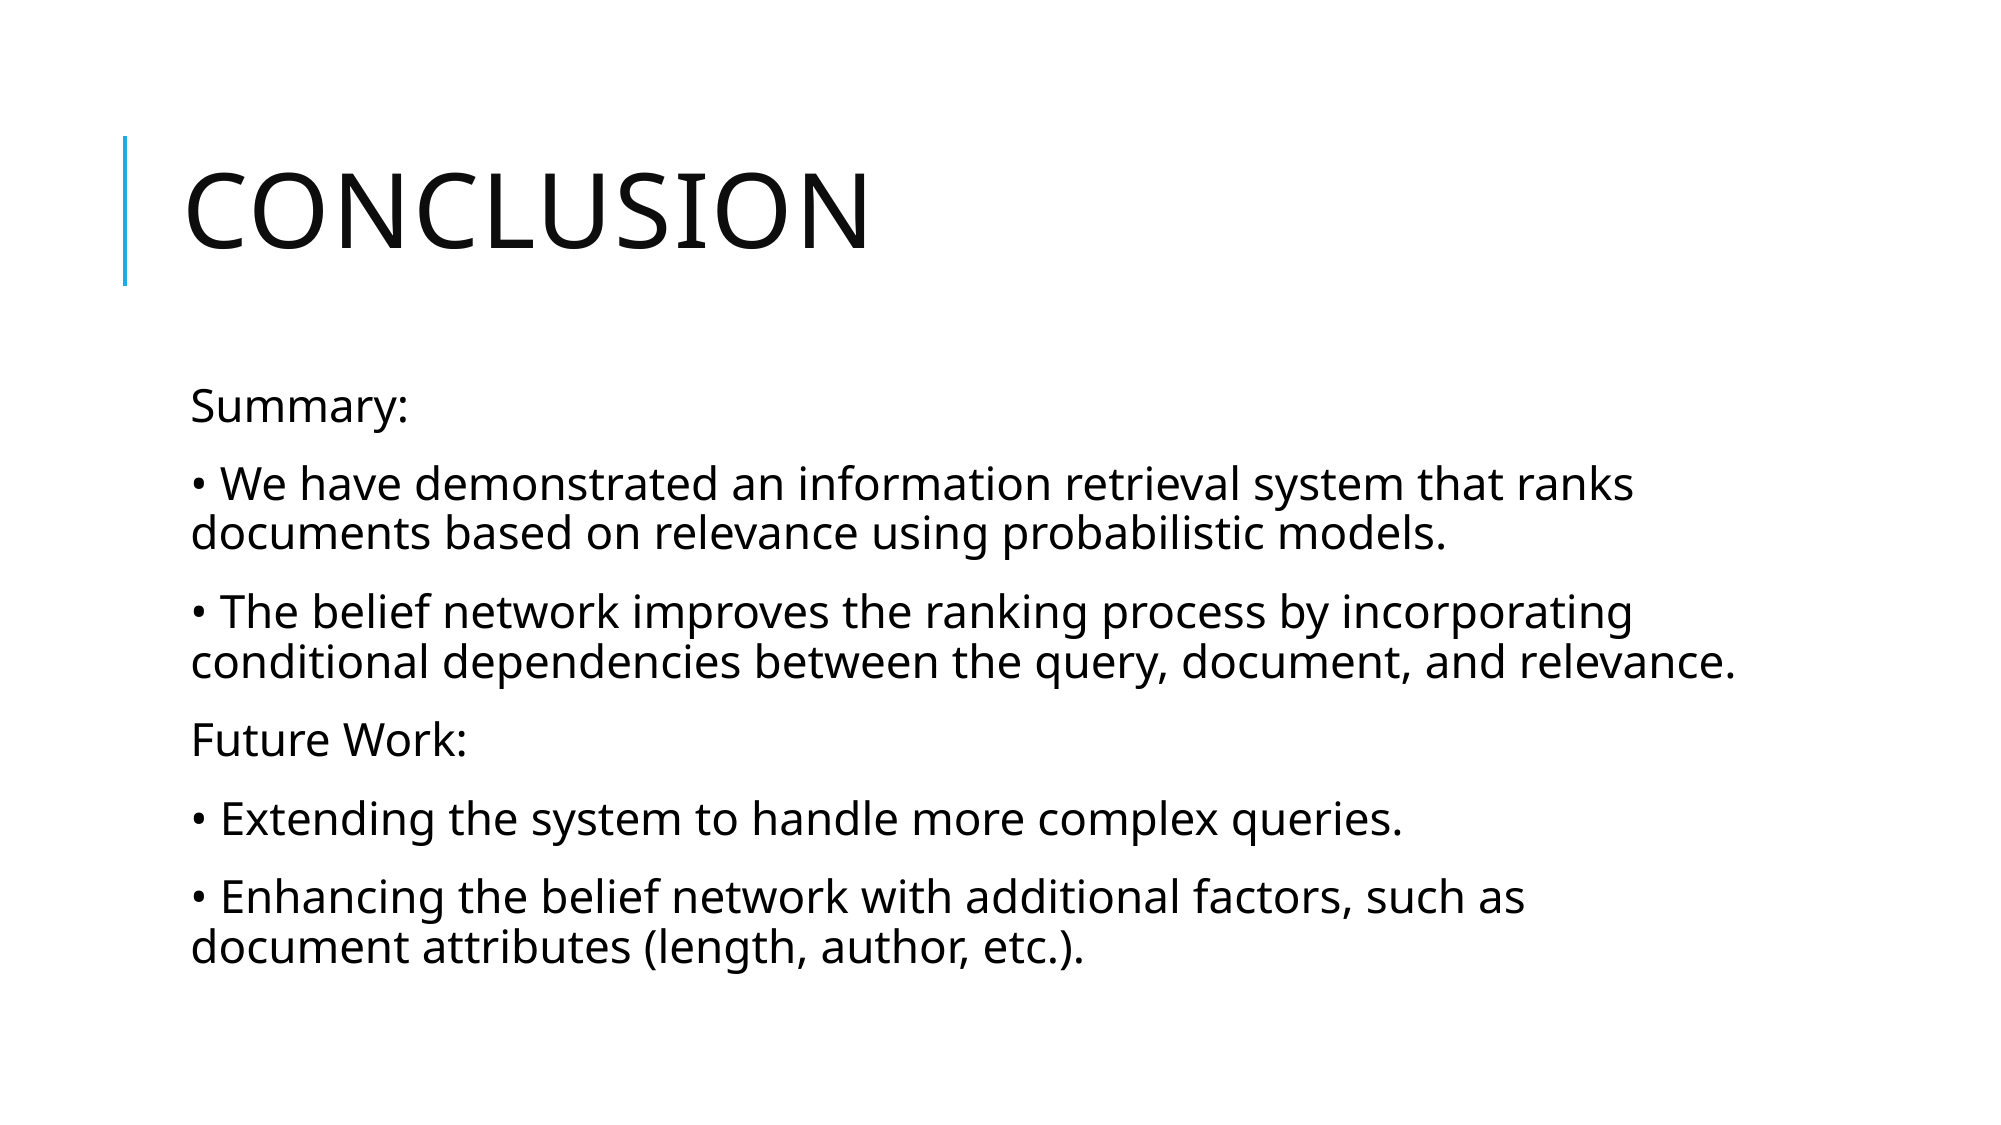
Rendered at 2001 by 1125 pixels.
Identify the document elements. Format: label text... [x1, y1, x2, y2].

title Conclusion [168, 96, 1763, 342]
list Summary: • We have demonstrated an information retrieval system that ranks documents based on relevance using probabilistic models. • The belief network improves the ranking process by incorporating conditional dependencies between the query, document, and relevance. Future Work: • Extending the system to handle more complex queries. • Enhancing the belief network with additional factors, such as document attributes (length, author, etc.). [168, 375, 1763, 1035]
